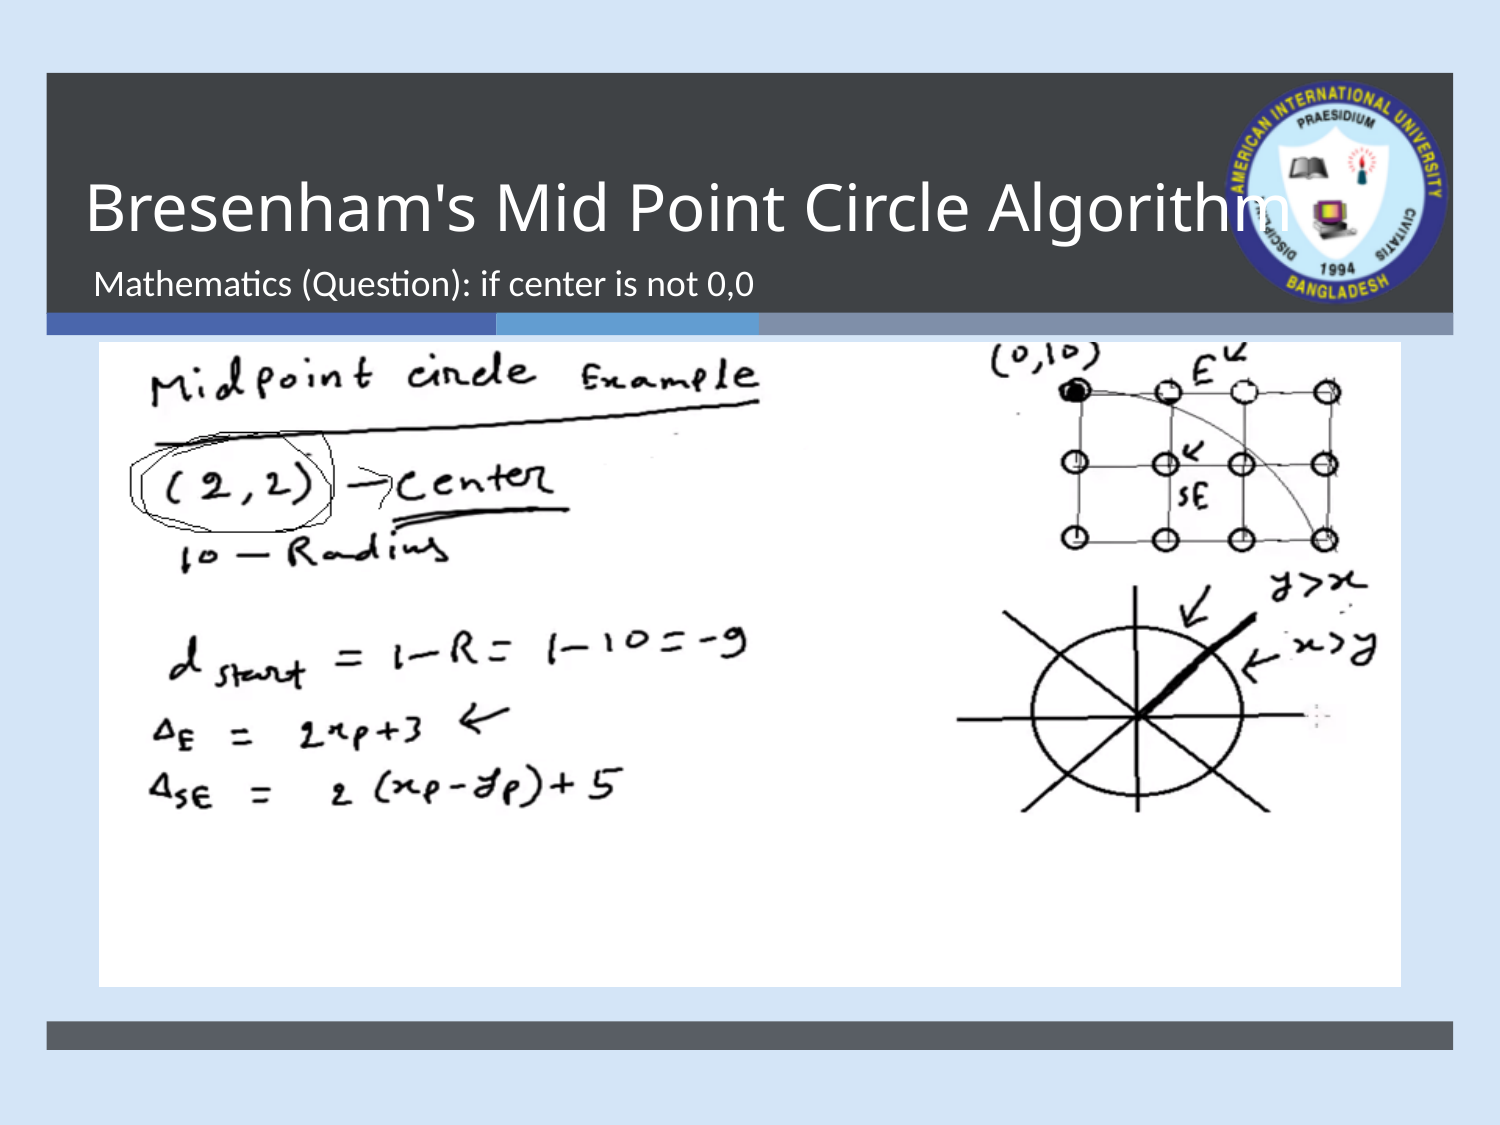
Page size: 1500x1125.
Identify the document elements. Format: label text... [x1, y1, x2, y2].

title Bresenham's Mid Point Circle Algorithm [69, 73, 1351, 253]
picture [1351, 75, 1454, 310]
picture [98, 342, 1402, 988]
subtitle Mathematics (Question): if center is not 0,0 [78, 251, 1351, 331]
